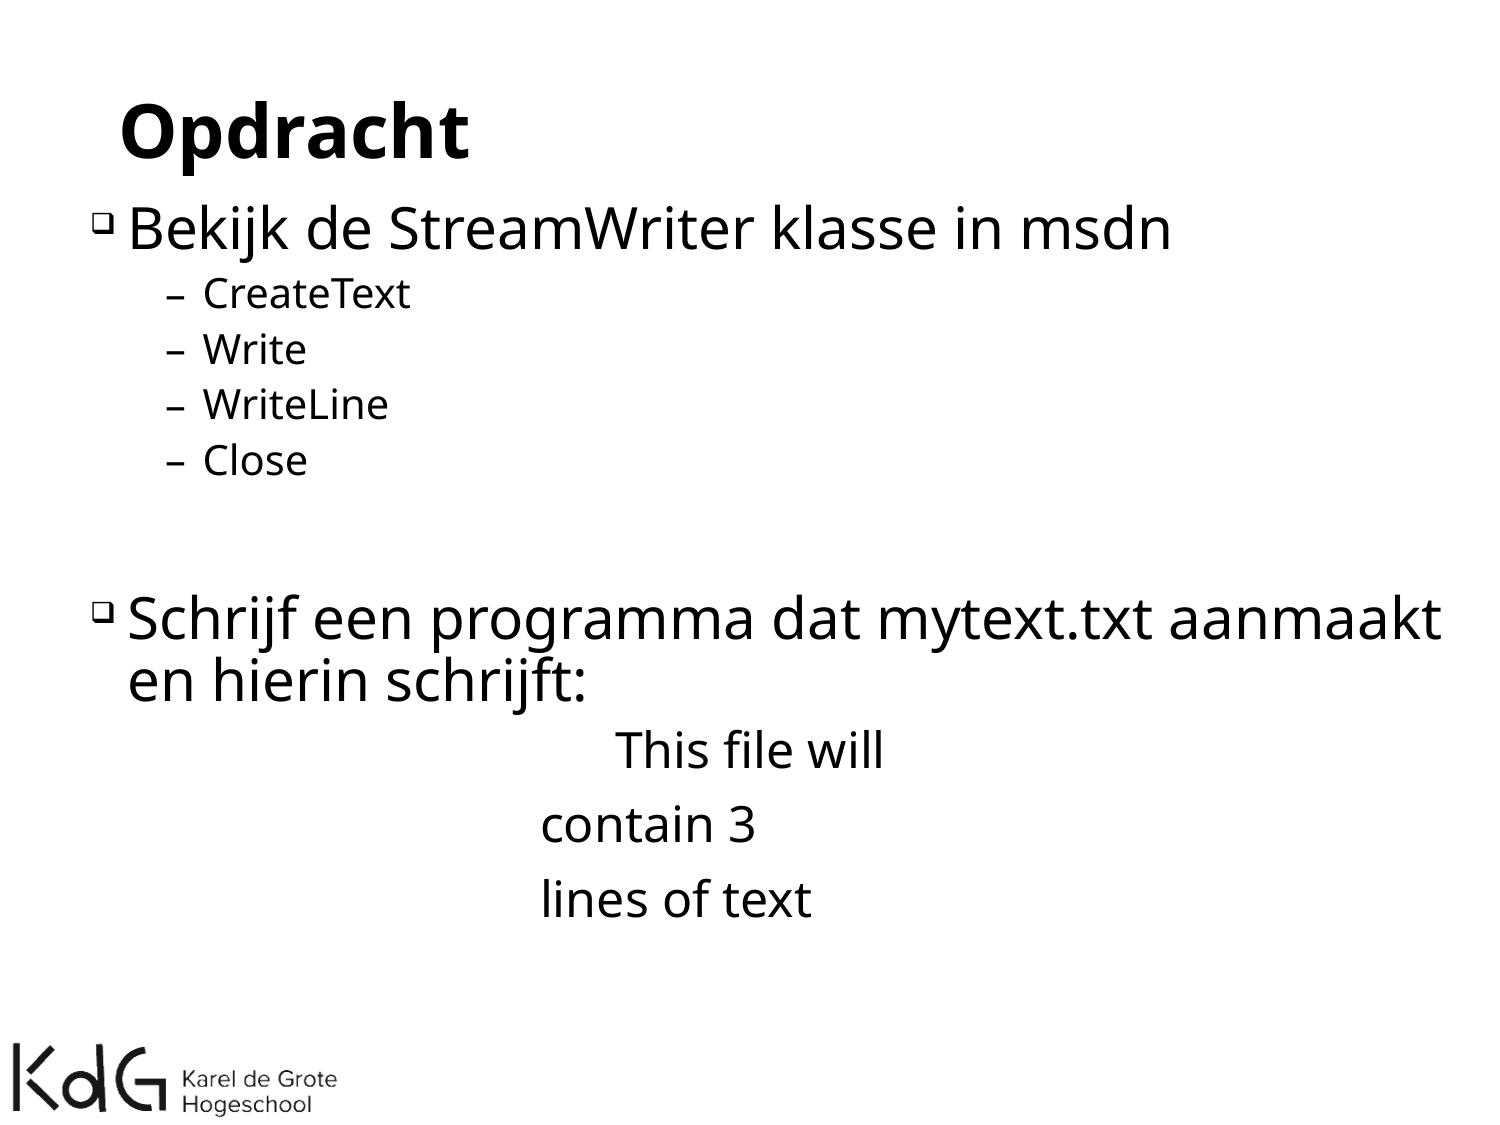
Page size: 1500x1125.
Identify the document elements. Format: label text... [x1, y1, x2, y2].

list Bekijk de StreamWriter klasse in msdn CreateText Write WriteLine Close Schrijf een programma dat mytext.txt aanmaakt en hierin schrijft: This file will contain 3 lines of text [75, 192, 1500, 1083]
picture [0, 997, 383, 1125]
title Opdracht [103, 25, 1397, 192]
